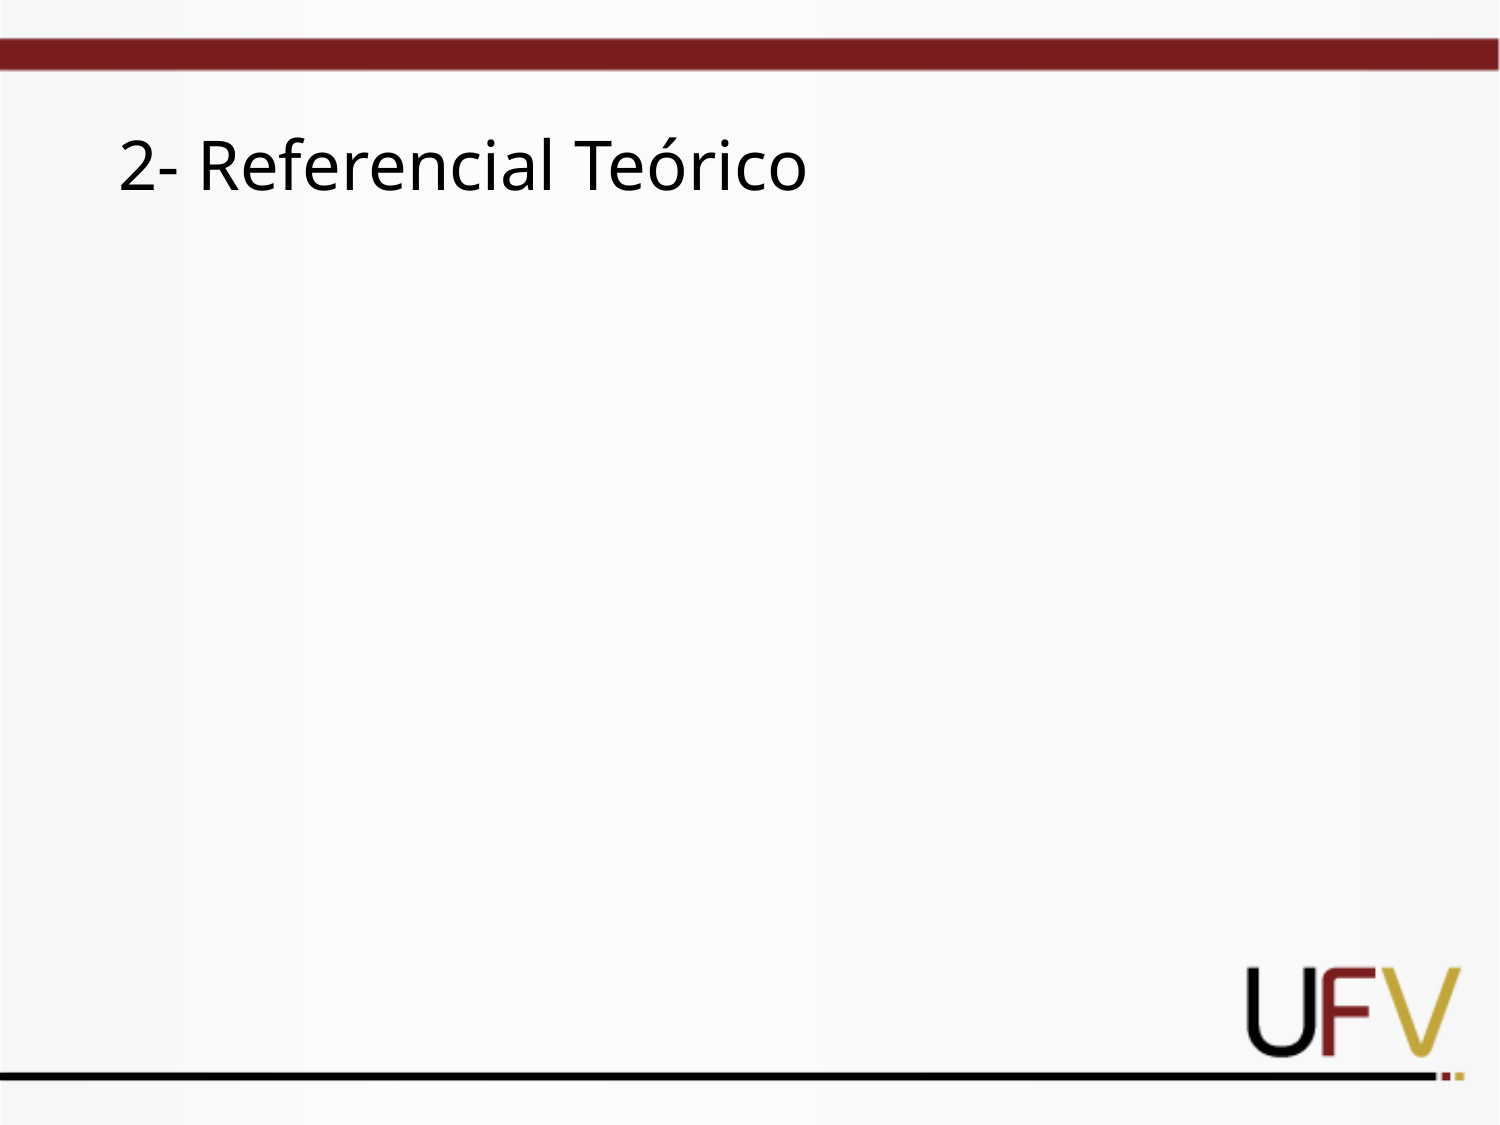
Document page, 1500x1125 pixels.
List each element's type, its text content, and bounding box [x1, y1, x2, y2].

picture [0, 0, 1500, 1125]
title 2- Referencial Teórico [103, 59, 1397, 278]
